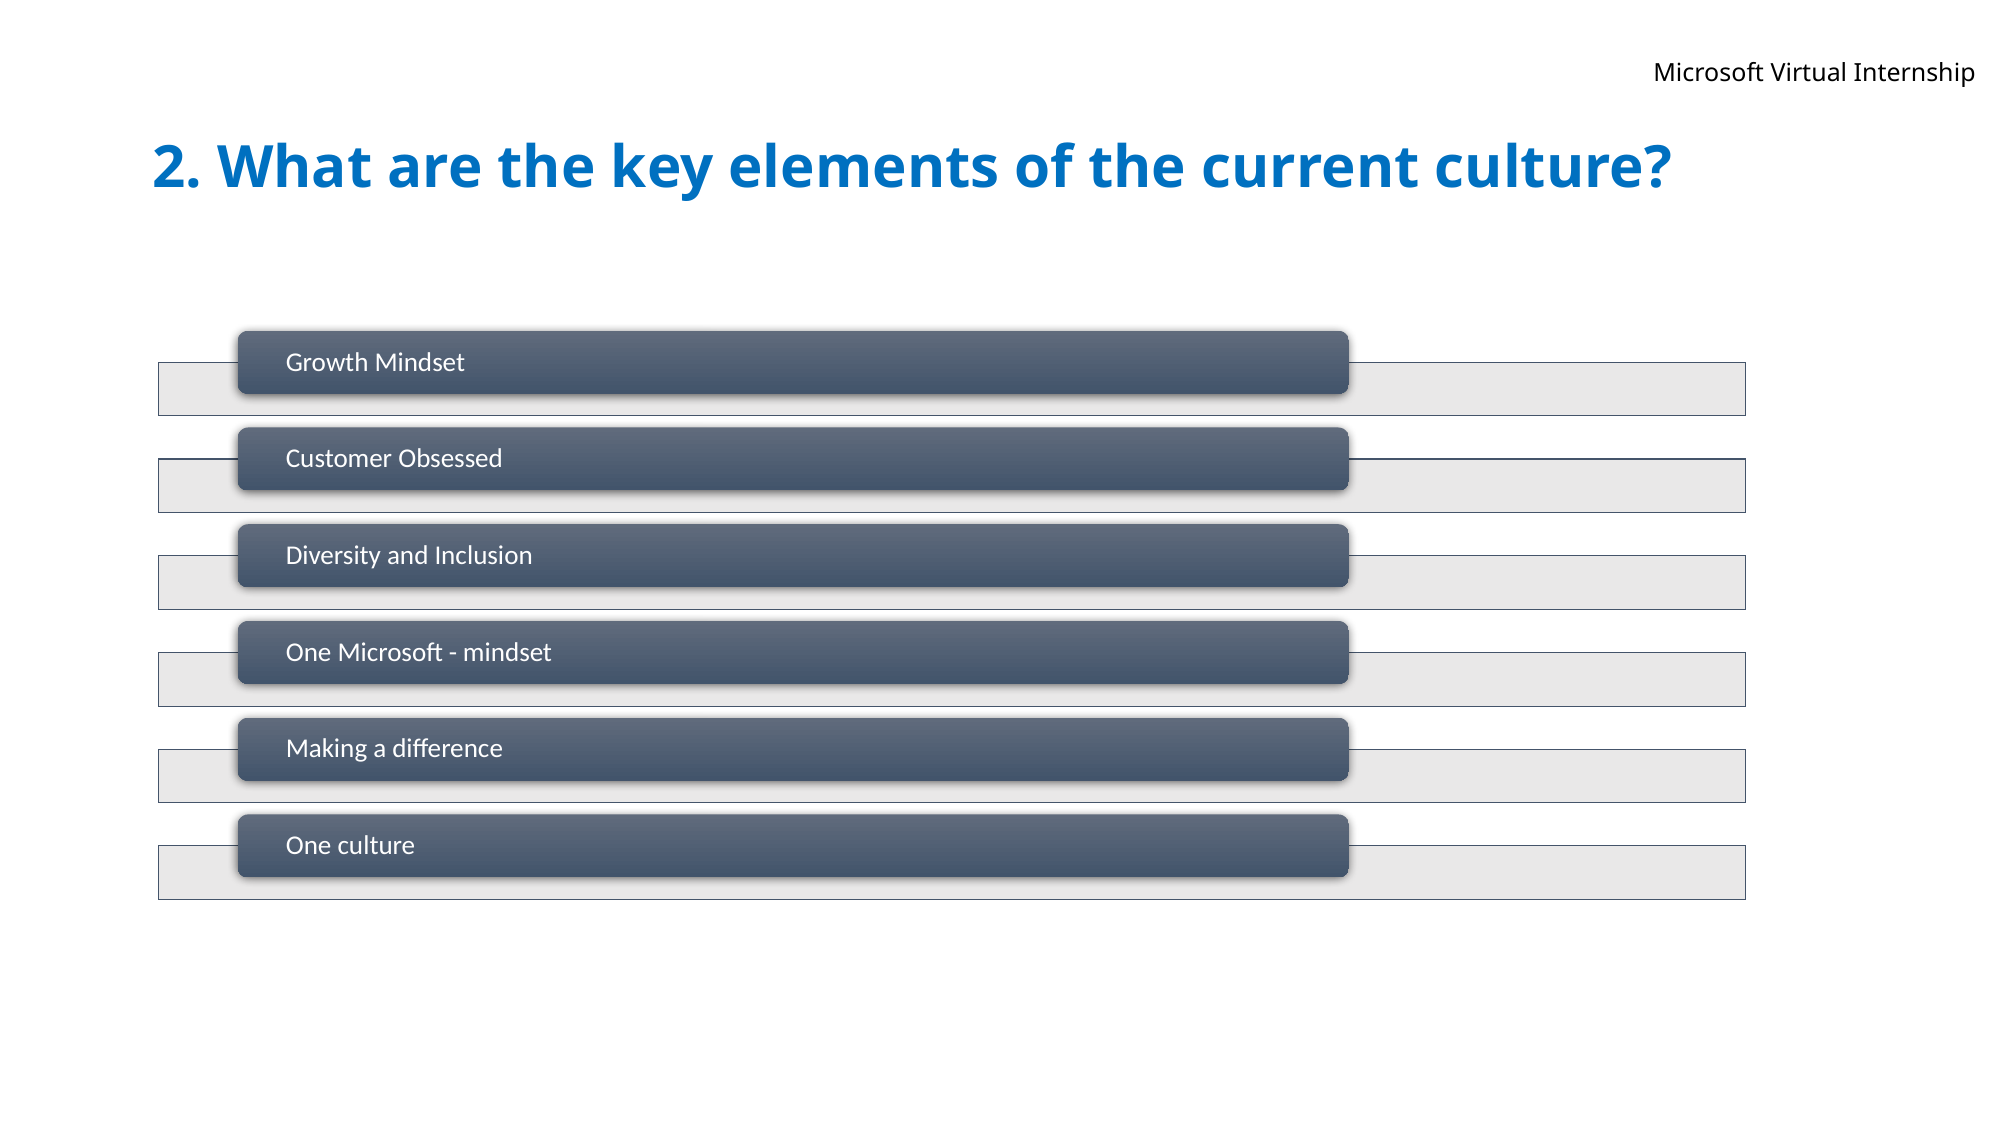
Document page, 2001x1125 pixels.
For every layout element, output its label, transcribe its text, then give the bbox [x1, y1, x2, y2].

text_box Microsoft Virtual Internship [1638, 48, 2000, 94]
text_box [158, 311, 1746, 919]
title 2. What are the key elements of the current culture? [137, 59, 1863, 278]
